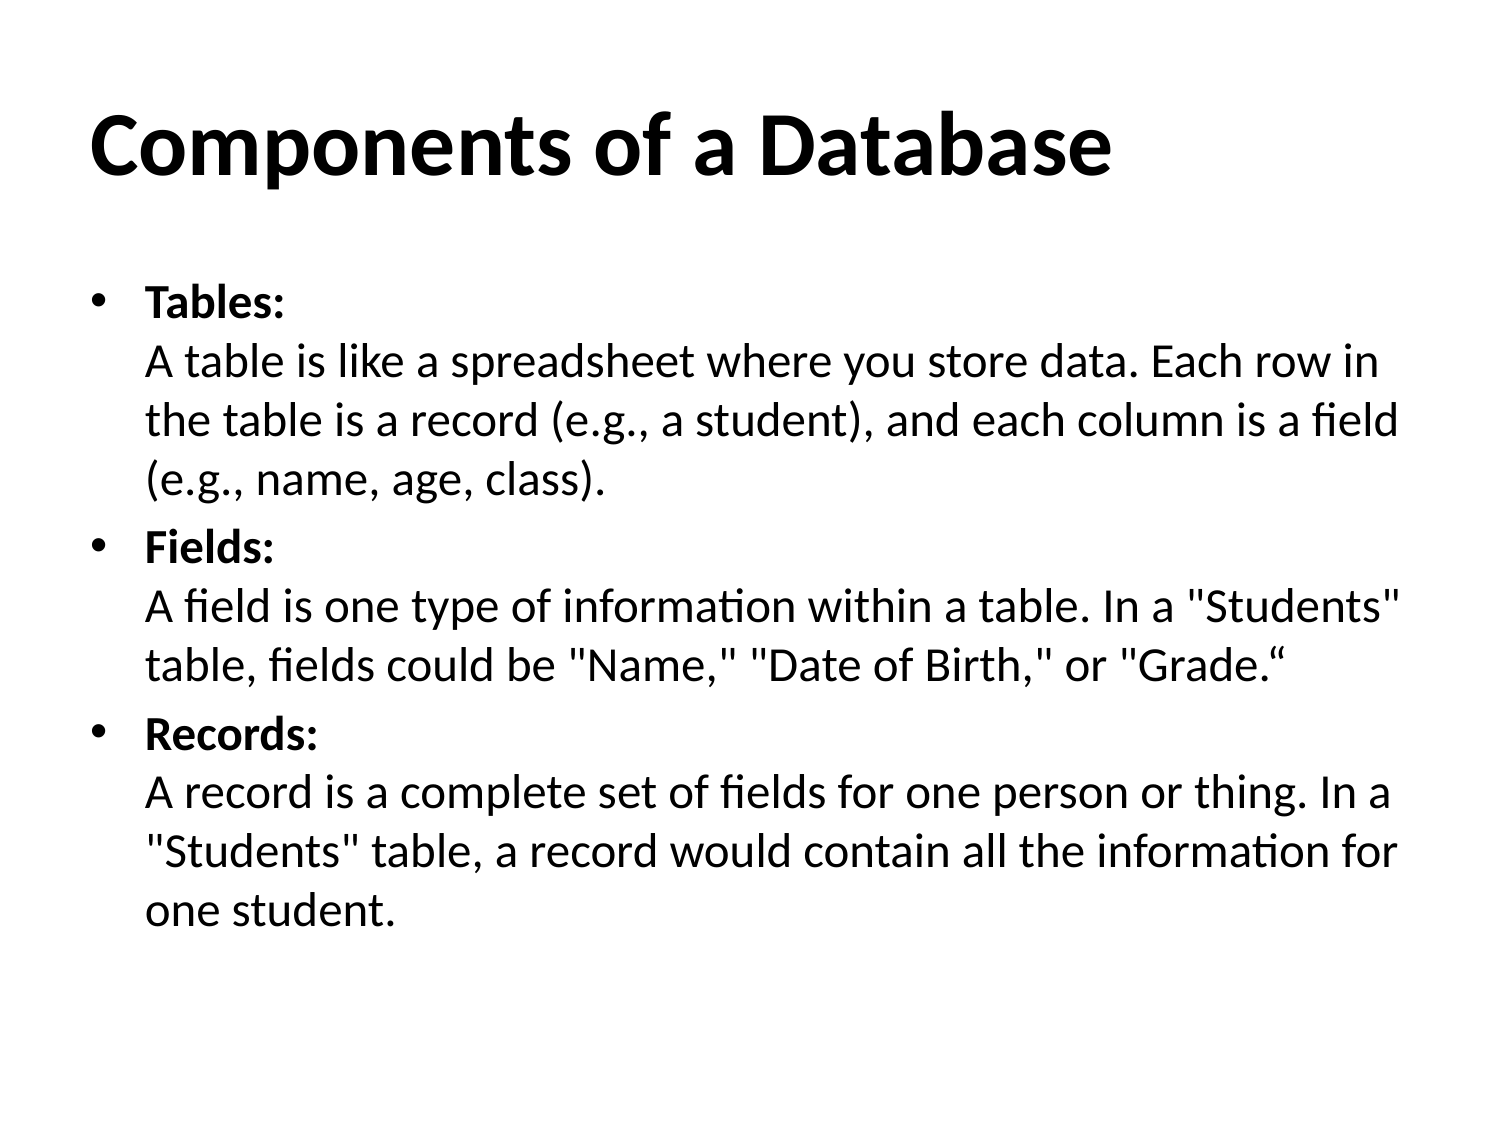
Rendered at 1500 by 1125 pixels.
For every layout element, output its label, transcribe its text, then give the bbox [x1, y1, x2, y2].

list Tables: A table is like a spreadsheet where you store data. Each row in the table is a record (e.g., a student), and each column is a field (e.g., name, age, class). Fields: A field is one type of information within a table. In a "Students" table, fields could be "Name," "Date of Birth," or "Grade.“ Records: A record is a complete set of fields for one person or thing. In a "Students" table, a record would contain all the information for one student. [75, 262, 1425, 1005]
title Components of a Database [75, 45, 1425, 233]
